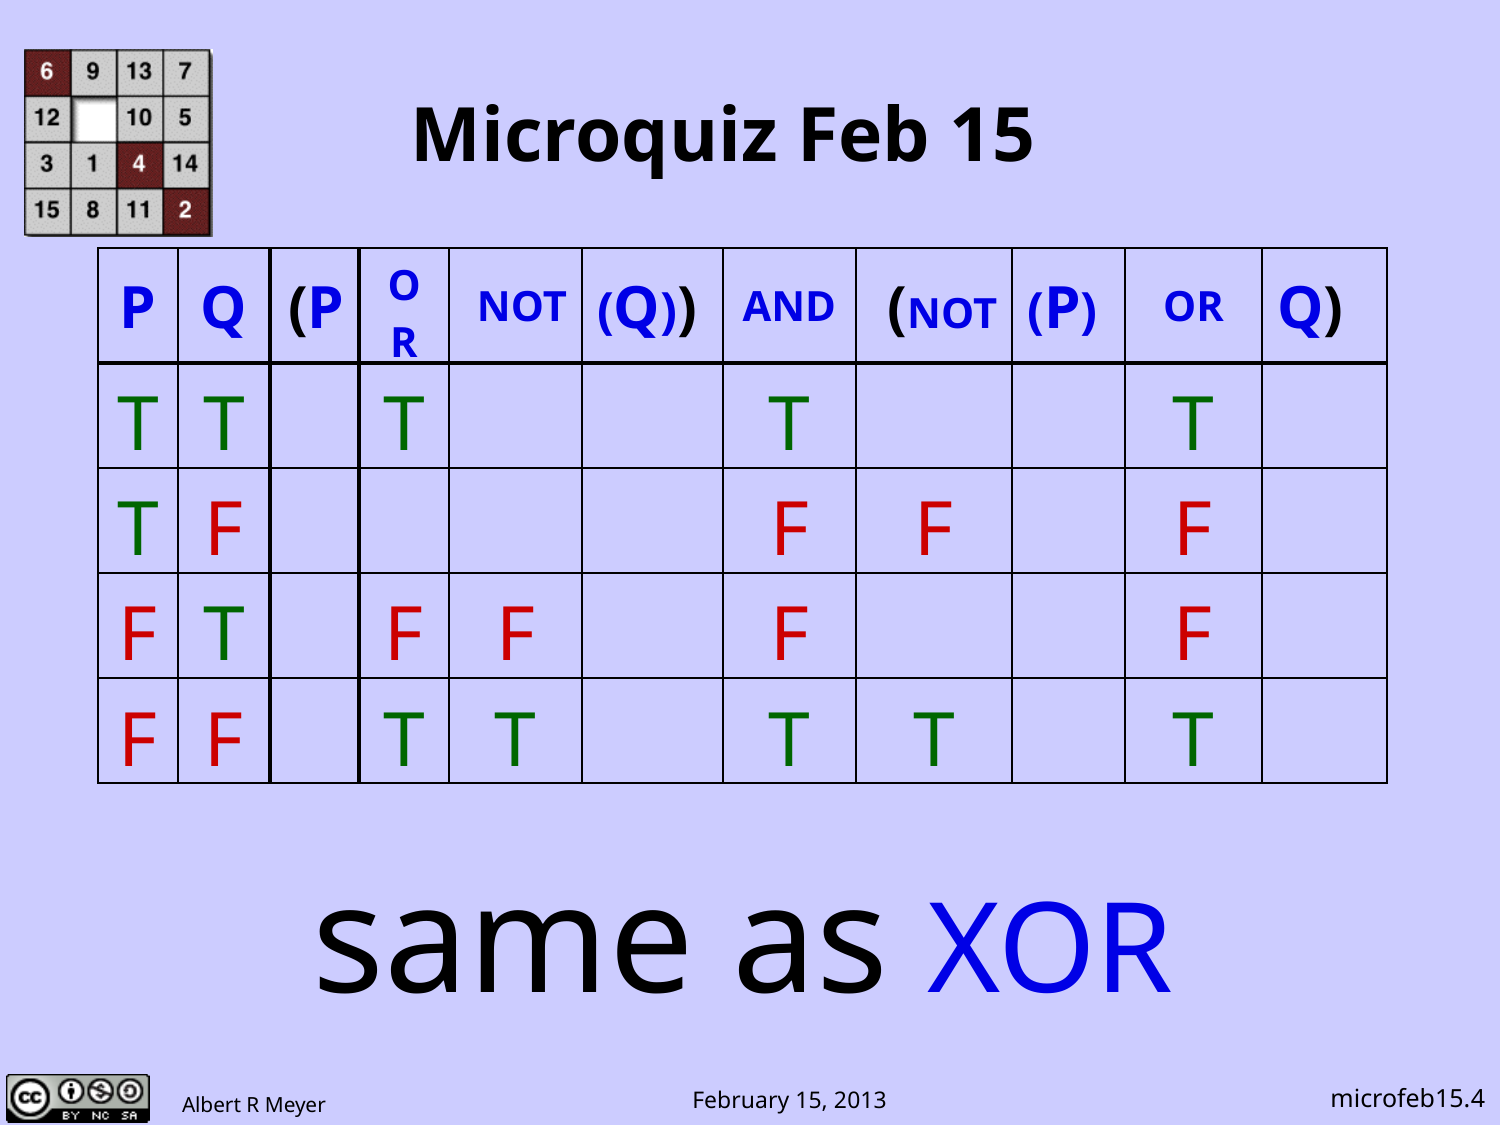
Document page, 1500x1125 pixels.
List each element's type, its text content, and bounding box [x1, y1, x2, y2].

title Microquiz Feb 15 [395, 49, 1162, 215]
table_cell [583, 574, 722, 677]
text_box same as XOR [298, 835, 1189, 1031]
table_cell T [724, 365, 855, 467]
table_cell [857, 574, 1011, 677]
table_header (P) [1013, 249, 1124, 361]
table_cell [1013, 679, 1124, 782]
table_cell F [361, 574, 448, 677]
table_cell [361, 469, 448, 572]
table_cell F [99, 679, 177, 782]
table_header (P [272, 249, 357, 361]
table_cell T [179, 574, 268, 677]
table_cell T [179, 365, 268, 467]
table_cell T [857, 679, 1011, 782]
table_cell [272, 679, 357, 782]
table_header P [99, 249, 177, 361]
picture [6, 1074, 150, 1123]
table_cell [272, 574, 357, 677]
table_header OR [361, 249, 448, 361]
table_cell [450, 365, 581, 467]
table_cell F [724, 574, 855, 677]
table_cell [583, 469, 722, 572]
table_cell F [450, 574, 581, 677]
table_cell T [724, 679, 855, 782]
slide_number microfeb15.4 [1287, 1074, 1500, 1125]
table_cell [1263, 574, 1386, 677]
table_cell [583, 365, 722, 467]
table_cell T [361, 365, 448, 467]
table_cell [583, 679, 722, 782]
table_cell T [361, 679, 448, 782]
table_cell [272, 469, 357, 572]
table_header Q) [1263, 249, 1386, 361]
table_cell [1013, 498, 1124, 572]
table_header NOT [450, 249, 581, 361]
table_cell [1263, 498, 1386, 572]
table_cell T [99, 469, 177, 572]
table_header (Q)) [583, 249, 722, 361]
table_header Q [179, 249, 268, 361]
table_header OR [1126, 249, 1261, 361]
table_cell [1263, 679, 1386, 782]
table_cell [857, 365, 900, 467]
table_cell F [1126, 498, 1261, 572]
table_cell [450, 469, 581, 572]
table_cell T [1126, 679, 1261, 782]
table_cell [272, 365, 357, 467]
table_cell F [99, 574, 177, 677]
table_cell F [1126, 574, 1261, 677]
table_header AND [724, 249, 855, 361]
table_cell F [179, 469, 268, 572]
table_cell T [450, 679, 581, 782]
table_cell F [179, 679, 268, 782]
table_header (NOT [857, 249, 1011, 361]
table_cell F [724, 469, 855, 572]
table_cell [1013, 574, 1124, 677]
picture [24, 49, 213, 237]
table_cell F [857, 469, 1011, 572]
table_cell T [99, 365, 177, 467]
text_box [903, 363, 1390, 489]
